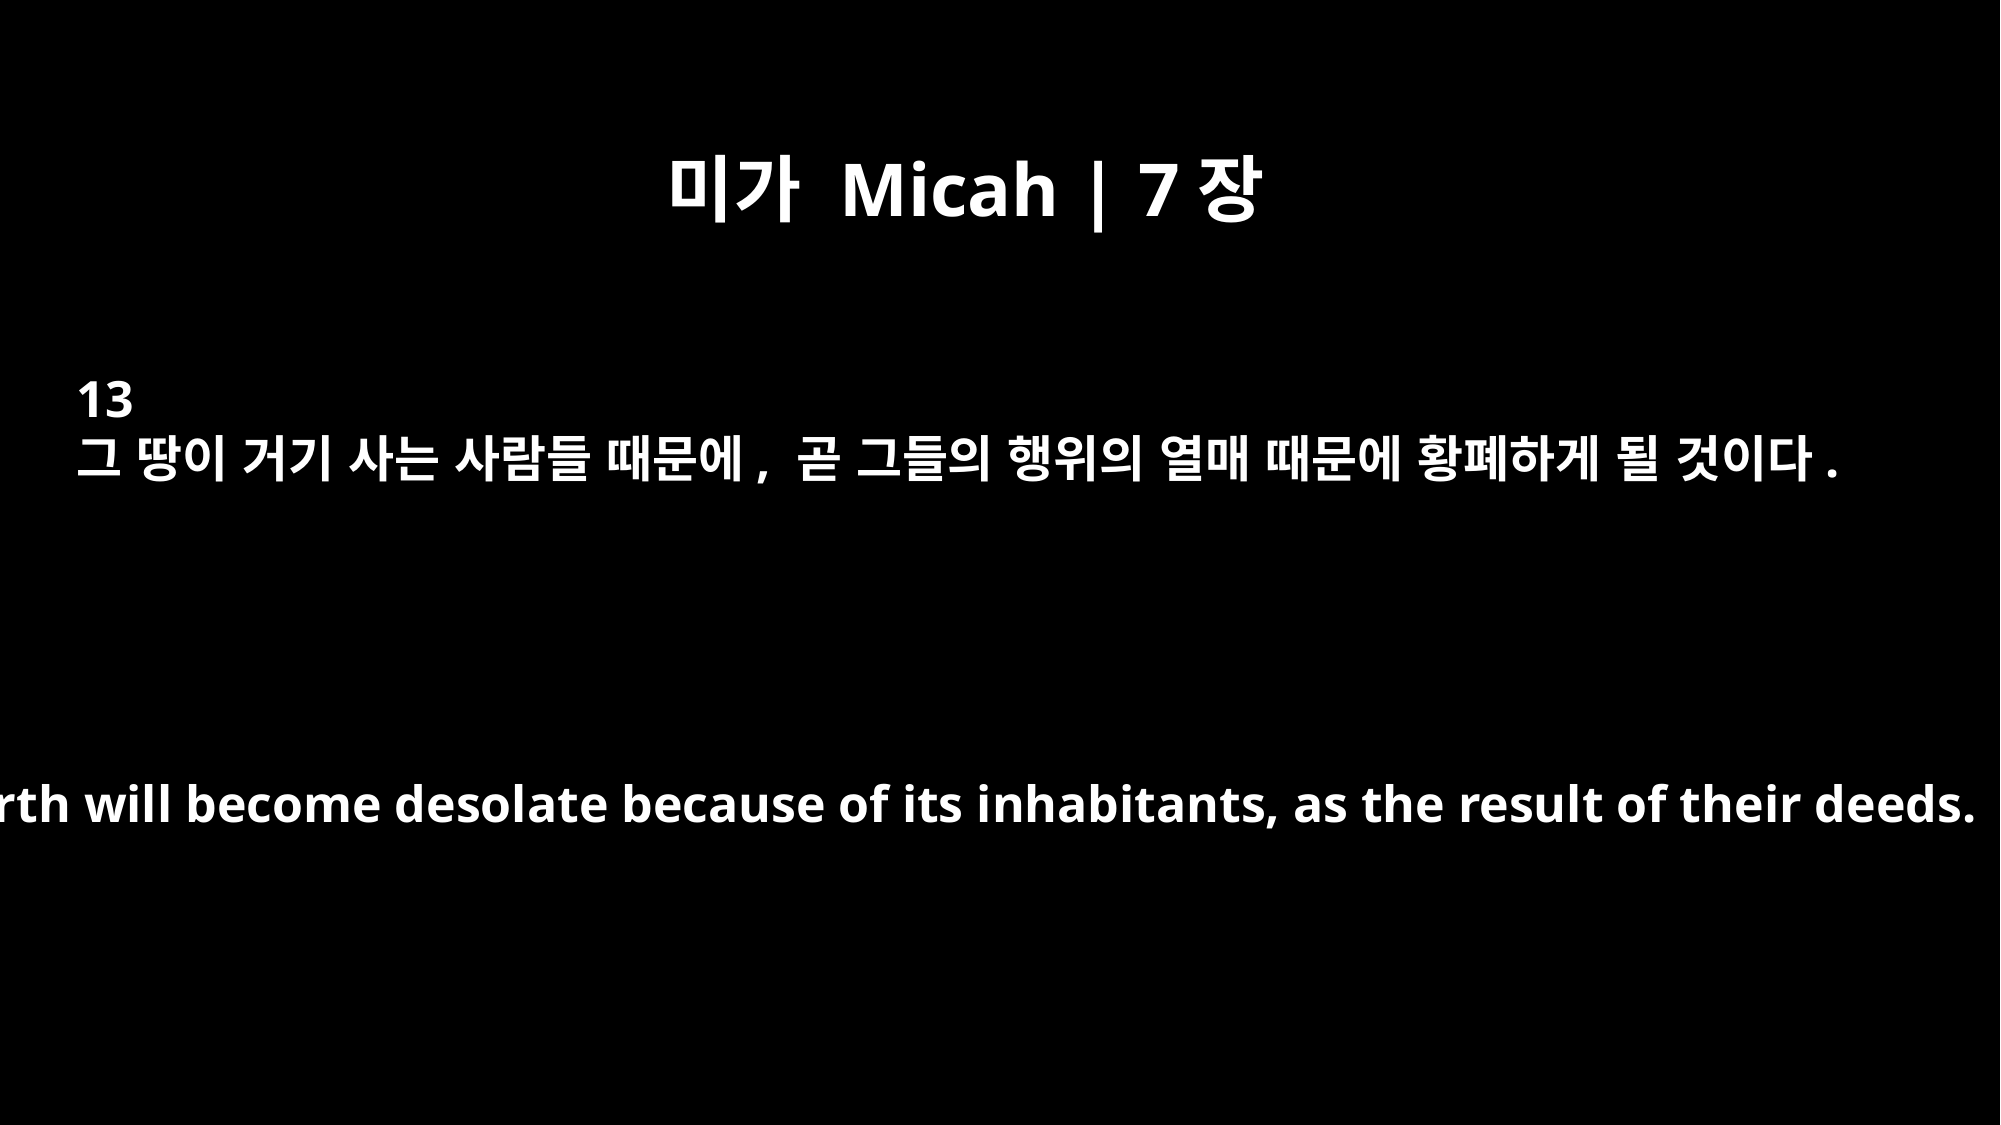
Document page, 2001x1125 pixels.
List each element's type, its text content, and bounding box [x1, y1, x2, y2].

text_box The earth will become desolate because of its inhabitants, as the result of their deeds. [0, 764, 1993, 840]
text_box 13 그 땅이 거기 사는 사람들 때문에, 곧 그들의 행위의 열매 때문에 황폐하게 될 것이다. [62, 359, 1855, 495]
text_box 미가 Micah | 7장 [652, 136, 1280, 239]
